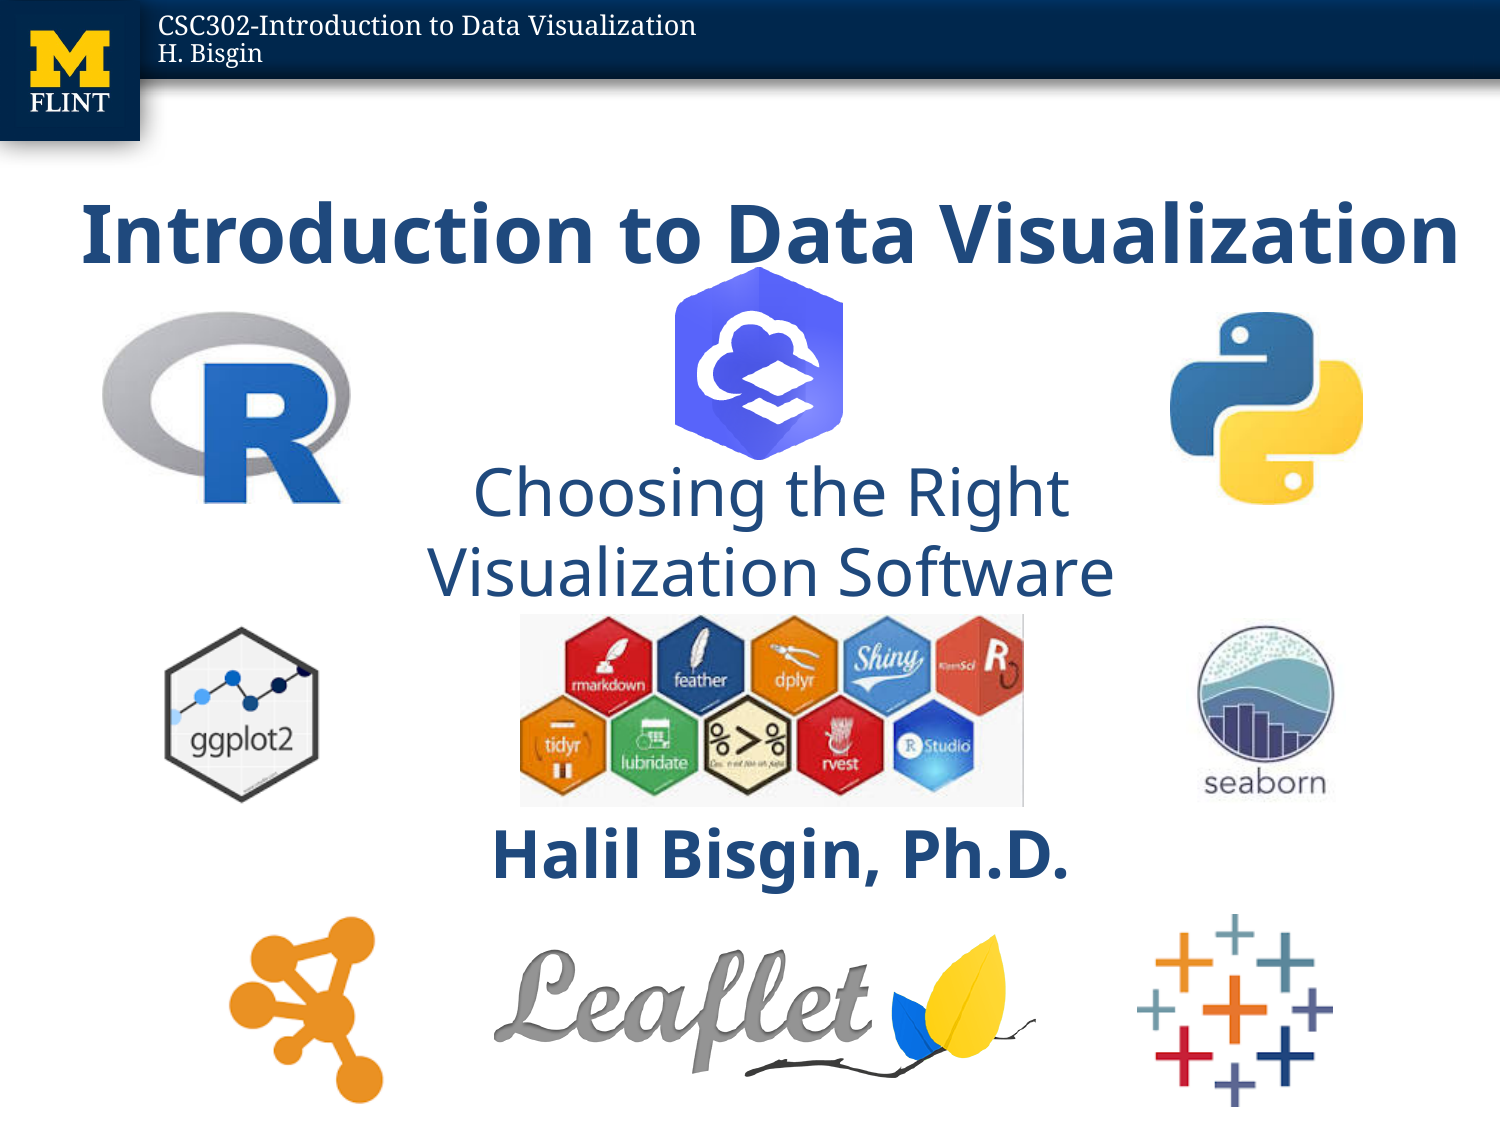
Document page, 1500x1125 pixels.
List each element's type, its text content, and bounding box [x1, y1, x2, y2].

picture [0, 0, 1500, 1122]
title Introduction to Data Visualization [43, 173, 1500, 527]
picture [662, 267, 855, 460]
picture [1169, 312, 1363, 505]
picture [102, 311, 351, 504]
subtitle Halil Bisgin, Ph.D. [162, 707, 1399, 996]
text_box Choosing the Right Visualization Software [333, 442, 1211, 618]
